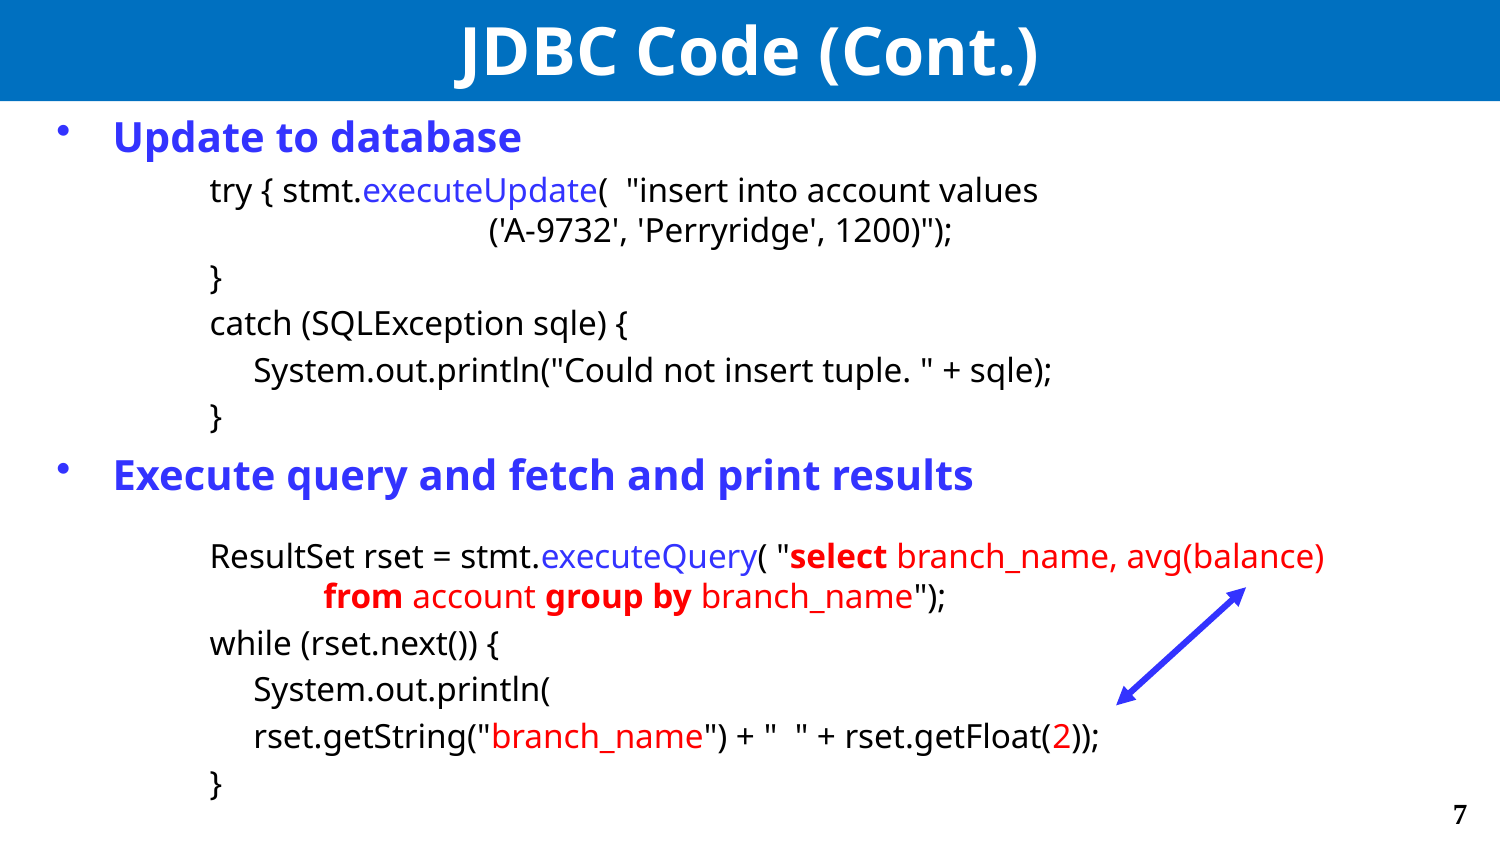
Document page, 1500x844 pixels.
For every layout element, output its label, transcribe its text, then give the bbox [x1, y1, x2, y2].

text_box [1115, 586, 1247, 706]
title JDBC Code (Cont.) [0, 0, 1500, 102]
text_box ResultSet rset = stmt.executeQuery( "select branch_name, avg(balance) from account group by branch_name"); while (rset.next()) { System.out.println( rset.getString("branch_name") + " " + rset.getFloat(2)); } [194, 528, 1424, 810]
text_box try { stmt.executeUpdate( "insert into account values ('A-9732', 'Perryridge', 1200)"); } catch (SQLException sqle) { System.out.println("Could not insert tuple. " + sqle); } [194, 161, 1282, 443]
list Update to database Execute query and fetch and print results [41, 102, 1471, 728]
